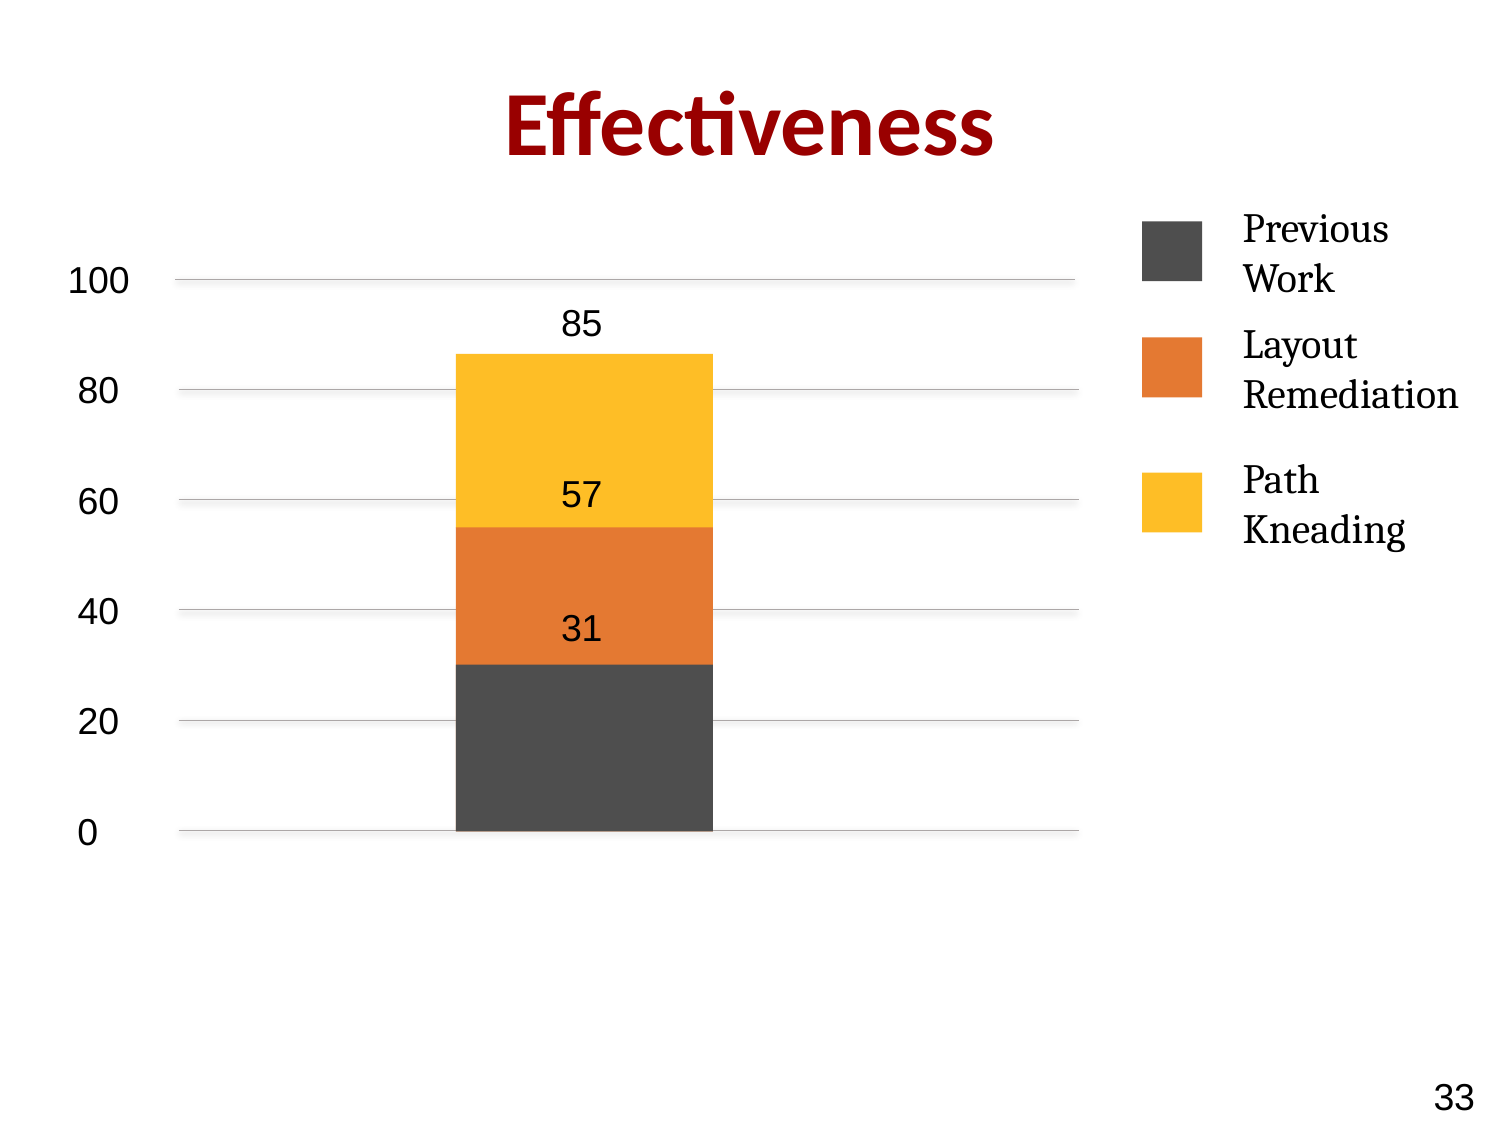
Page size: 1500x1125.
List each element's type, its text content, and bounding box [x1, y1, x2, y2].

title Effectiveness [75, 24, 1425, 213]
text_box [1141, 444, 1441, 561]
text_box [1141, 309, 1500, 426]
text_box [1141, 192, 1500, 308]
slide_number 32 [1125, 1065, 1475, 1125]
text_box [51, 248, 1079, 861]
